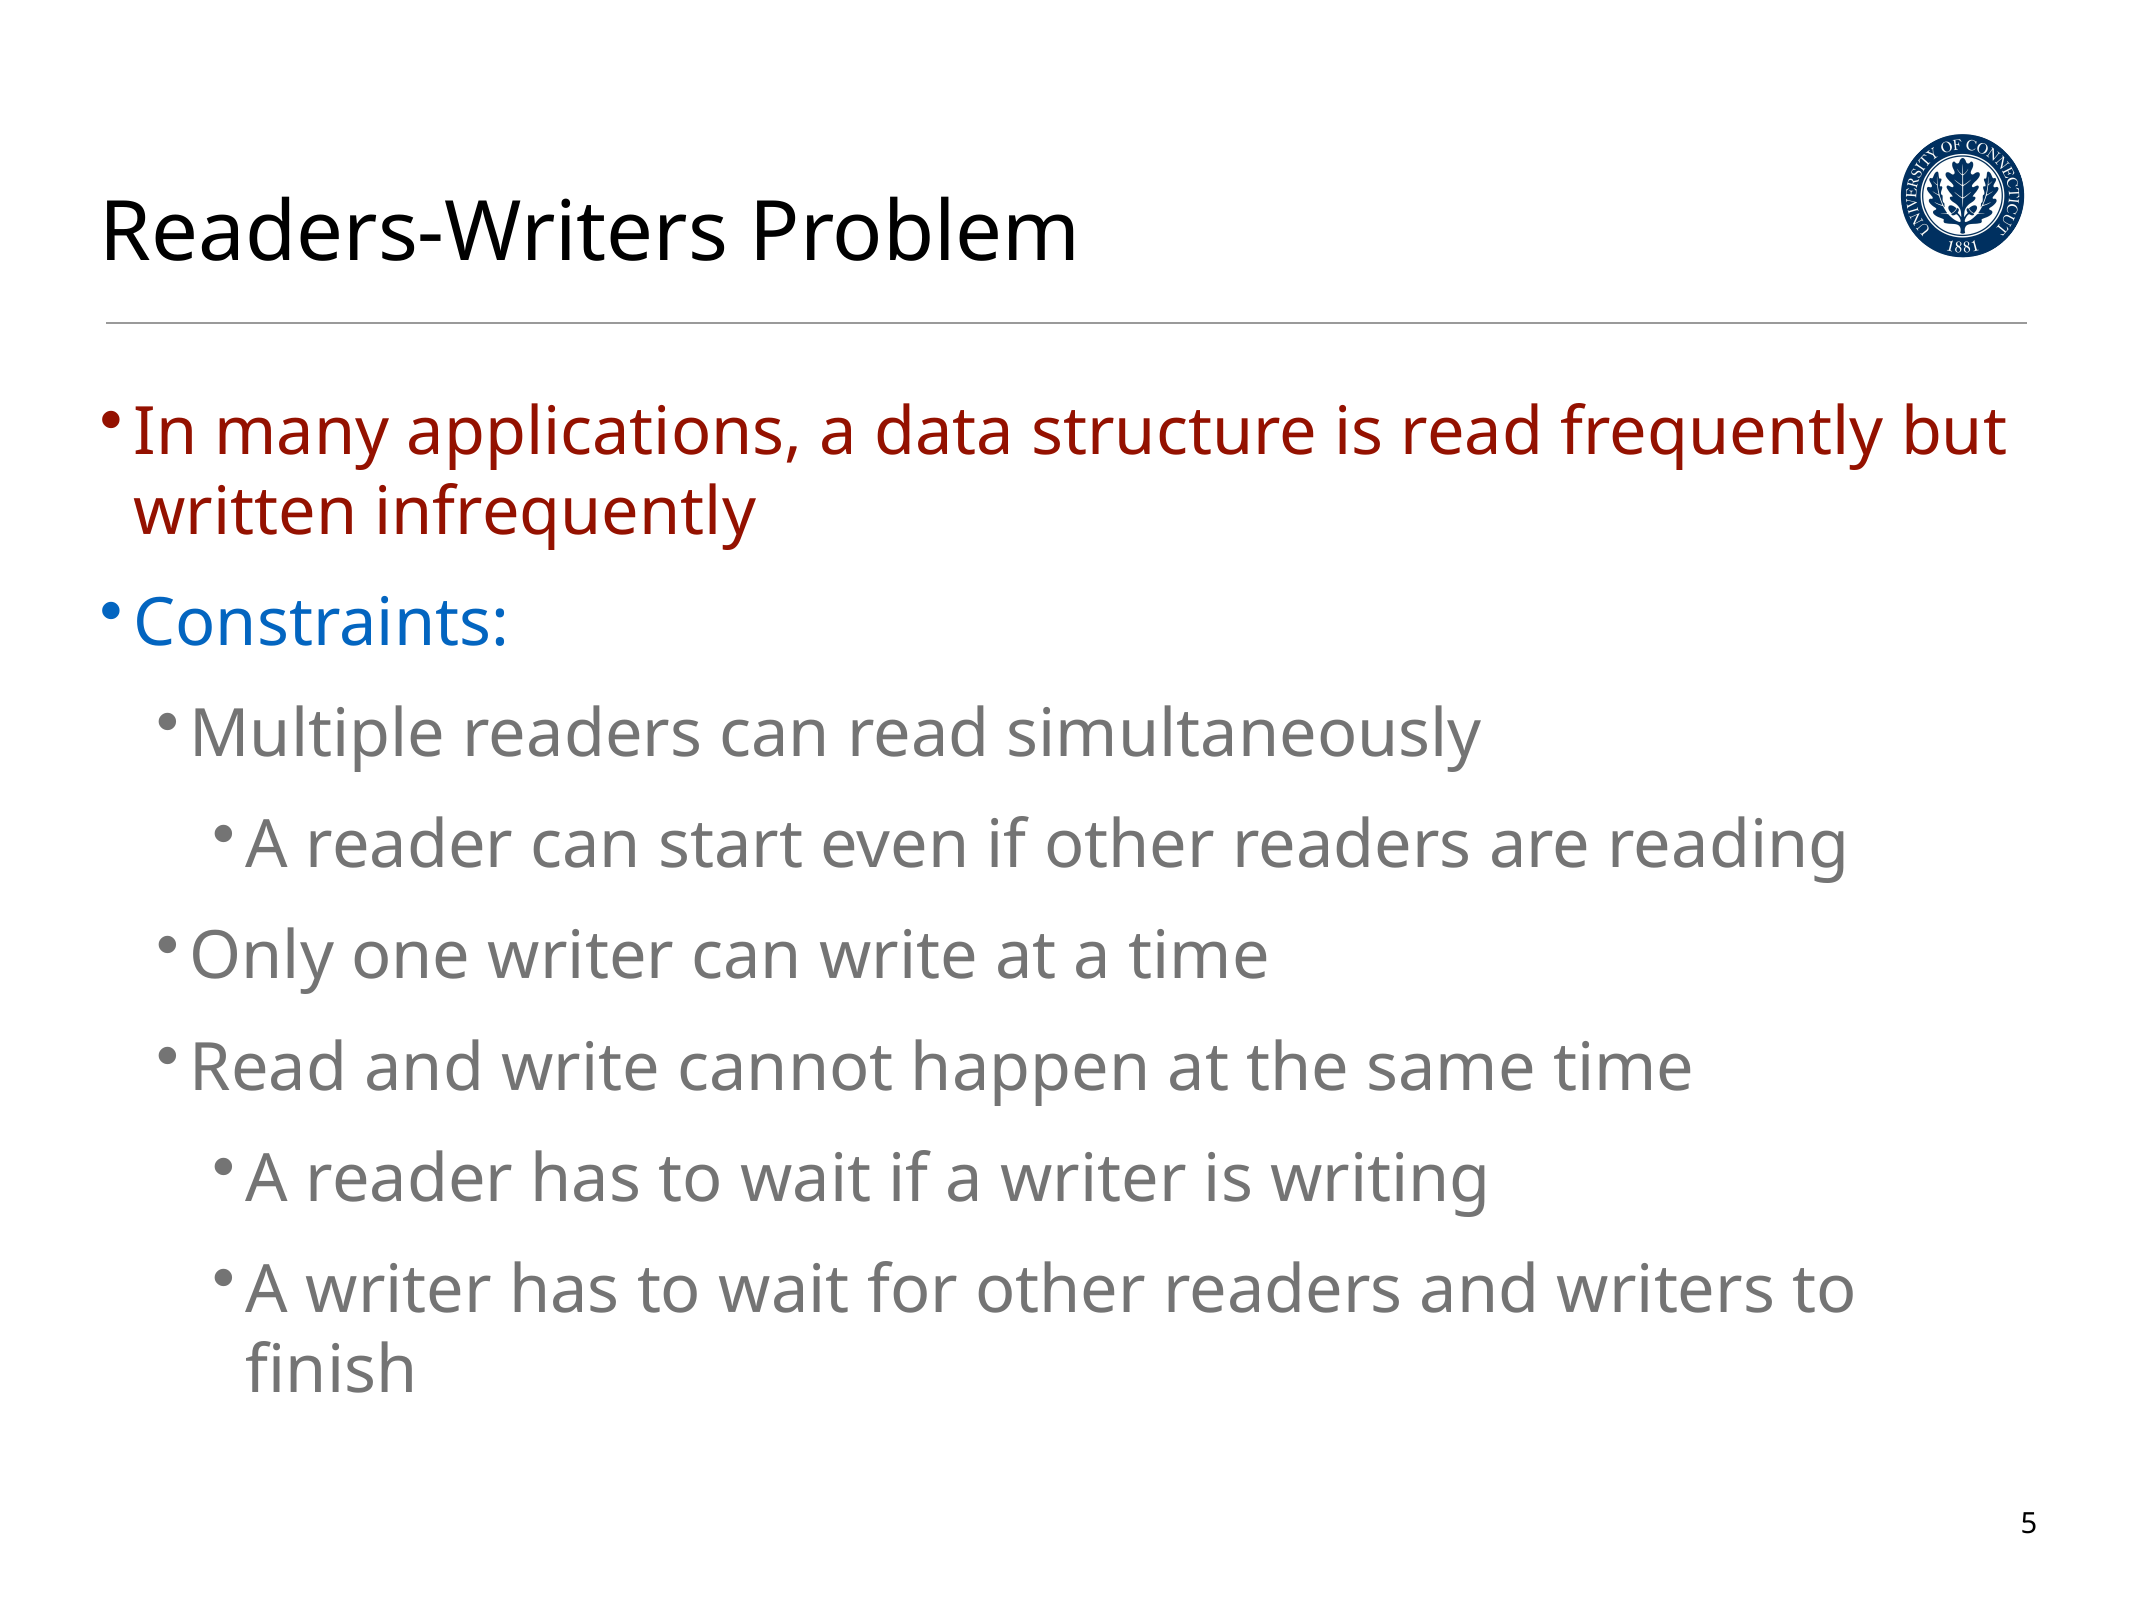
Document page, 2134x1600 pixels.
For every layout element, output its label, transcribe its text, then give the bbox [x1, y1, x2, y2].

list In many applications, a data structure is read frequently but written infrequently Constraints: Multiple readers can read simultaneously A reader can start even if other readers are reading Only one writer can write at a time Read and write cannot happen at the same time A reader has to wait if a writer is writing A writer has to wait for other readers and writers to finish [93, 380, 2041, 1459]
title Readers-Writers Problem [93, 53, 2041, 284]
slide_number 5 [1996, 1497, 2045, 1544]
